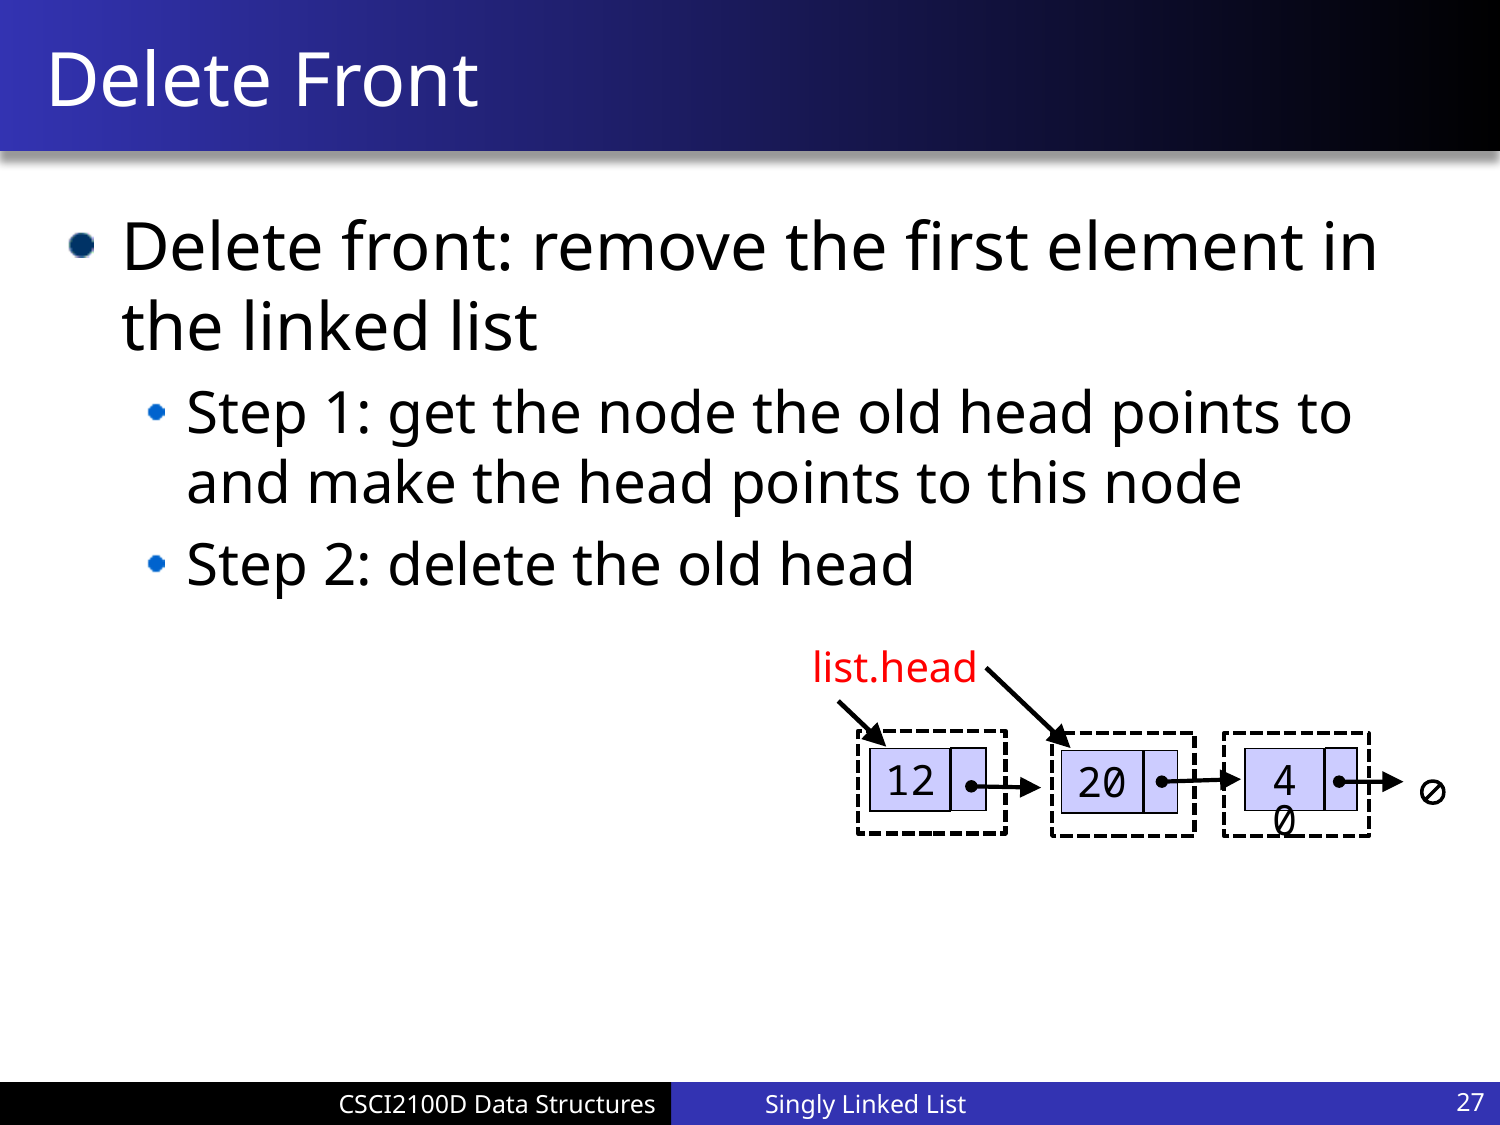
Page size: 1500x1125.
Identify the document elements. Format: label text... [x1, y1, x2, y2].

picture [140, 549, 165, 575]
footer Singly Linked List [750, 1082, 1312, 1125]
picture [140, 398, 165, 423]
text_box [1008, 776, 1042, 798]
text_box list.head [797, 633, 1021, 699]
text_box [1369, 771, 1401, 793]
picture [65, 229, 94, 258]
list Delete front: remove the first element in the linked list Step 1: get the node the old head points to and make the head points to this node Step 2: delete the old head [49, 196, 1426, 1006]
slide_number 27 [1312, 1082, 1500, 1125]
text_box  [1401, 755, 1465, 820]
text_box [1050, 731, 1197, 838]
text_box [1155, 769, 1242, 791]
text_box [1222, 731, 1371, 838]
title Delete Front [0, 2, 1500, 151]
text_box [838, 700, 887, 747]
text_box [856, 729, 1008, 836]
text_box [985, 667, 1071, 748]
